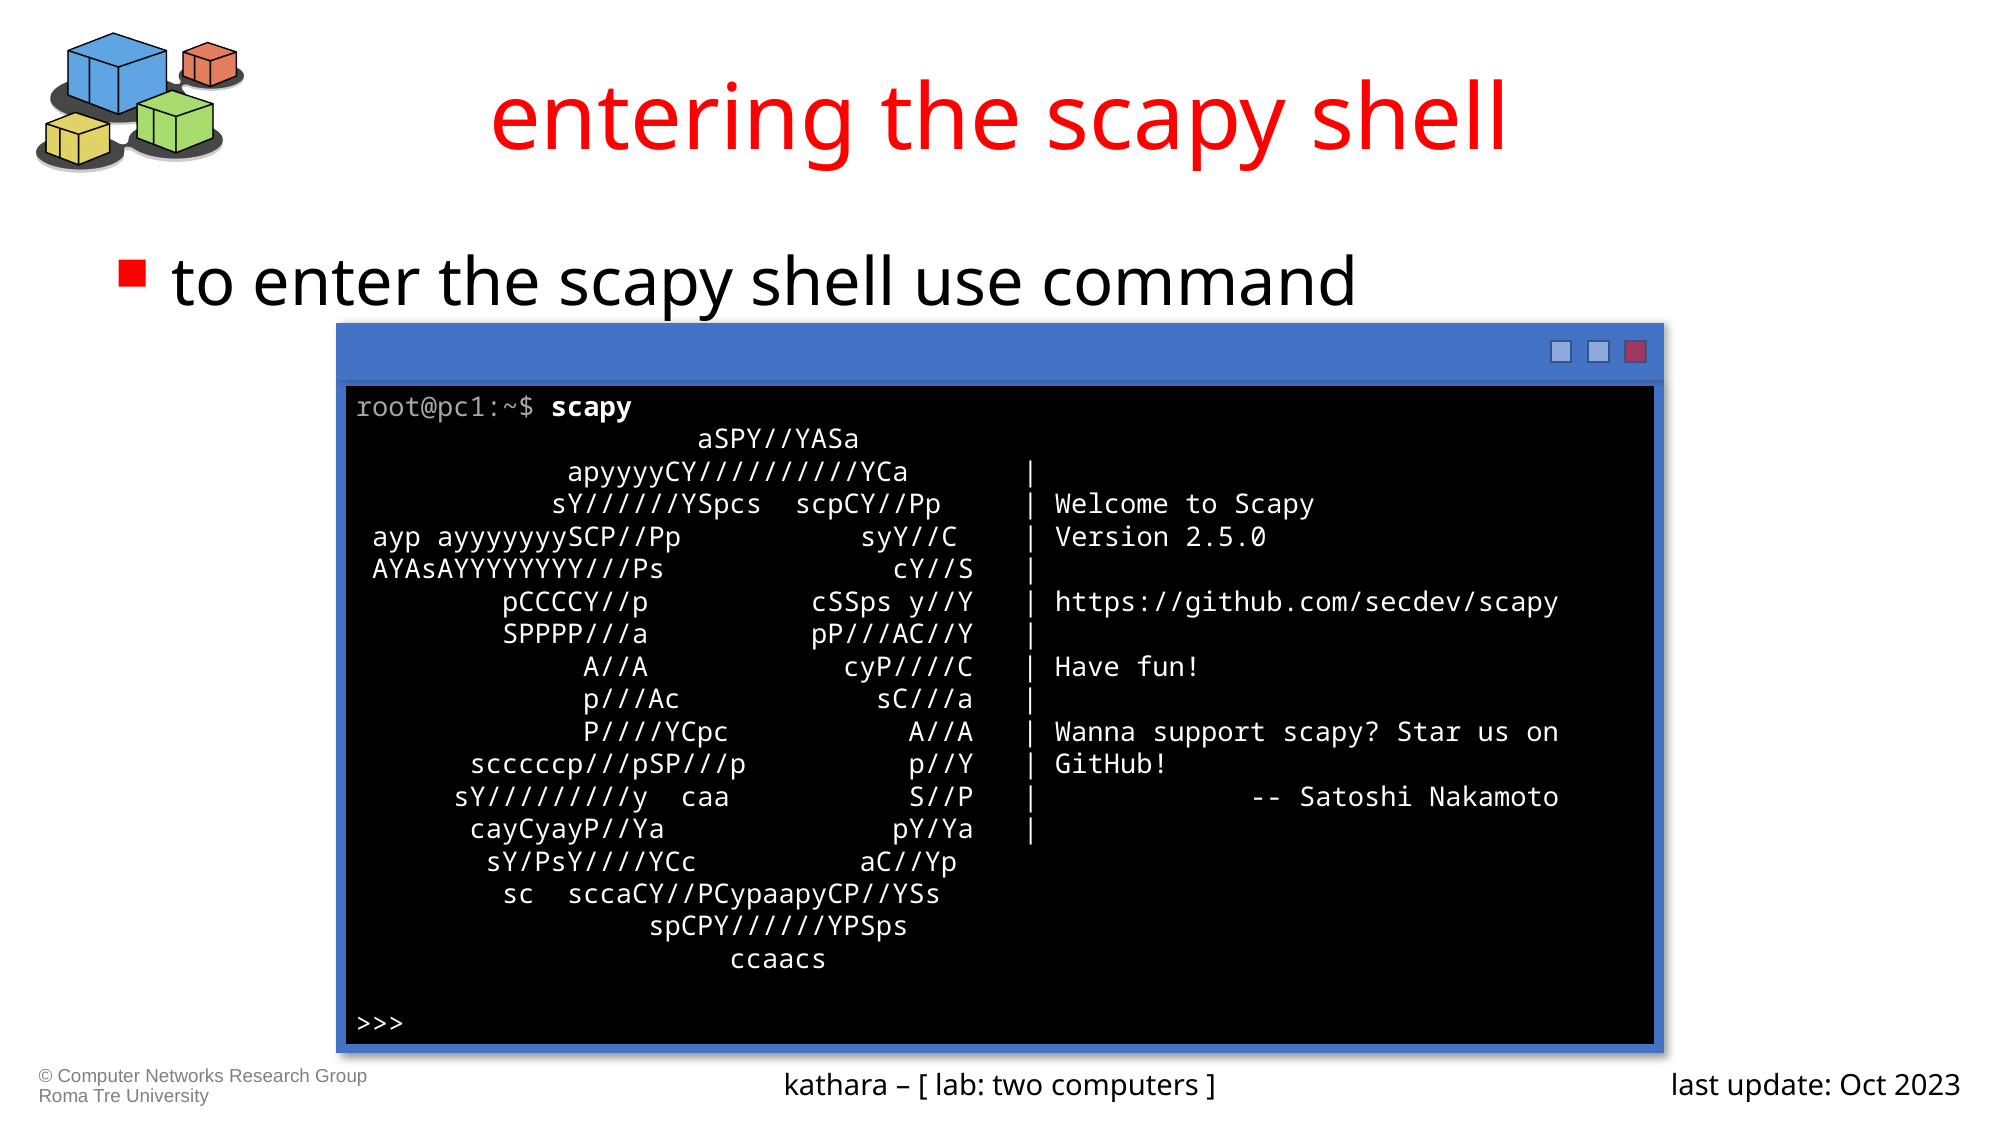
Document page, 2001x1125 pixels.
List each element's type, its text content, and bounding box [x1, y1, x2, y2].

footer kathara – [ lab: two computers ] [511, 1064, 1489, 1114]
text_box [340, 327, 1660, 1049]
title entering the scapy shell [99, 19, 1900, 207]
picture [36, 32, 99, 173]
list to enter the scapy shell use command [99, 231, 1900, 1005]
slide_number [1519, 1058, 1977, 1114]
